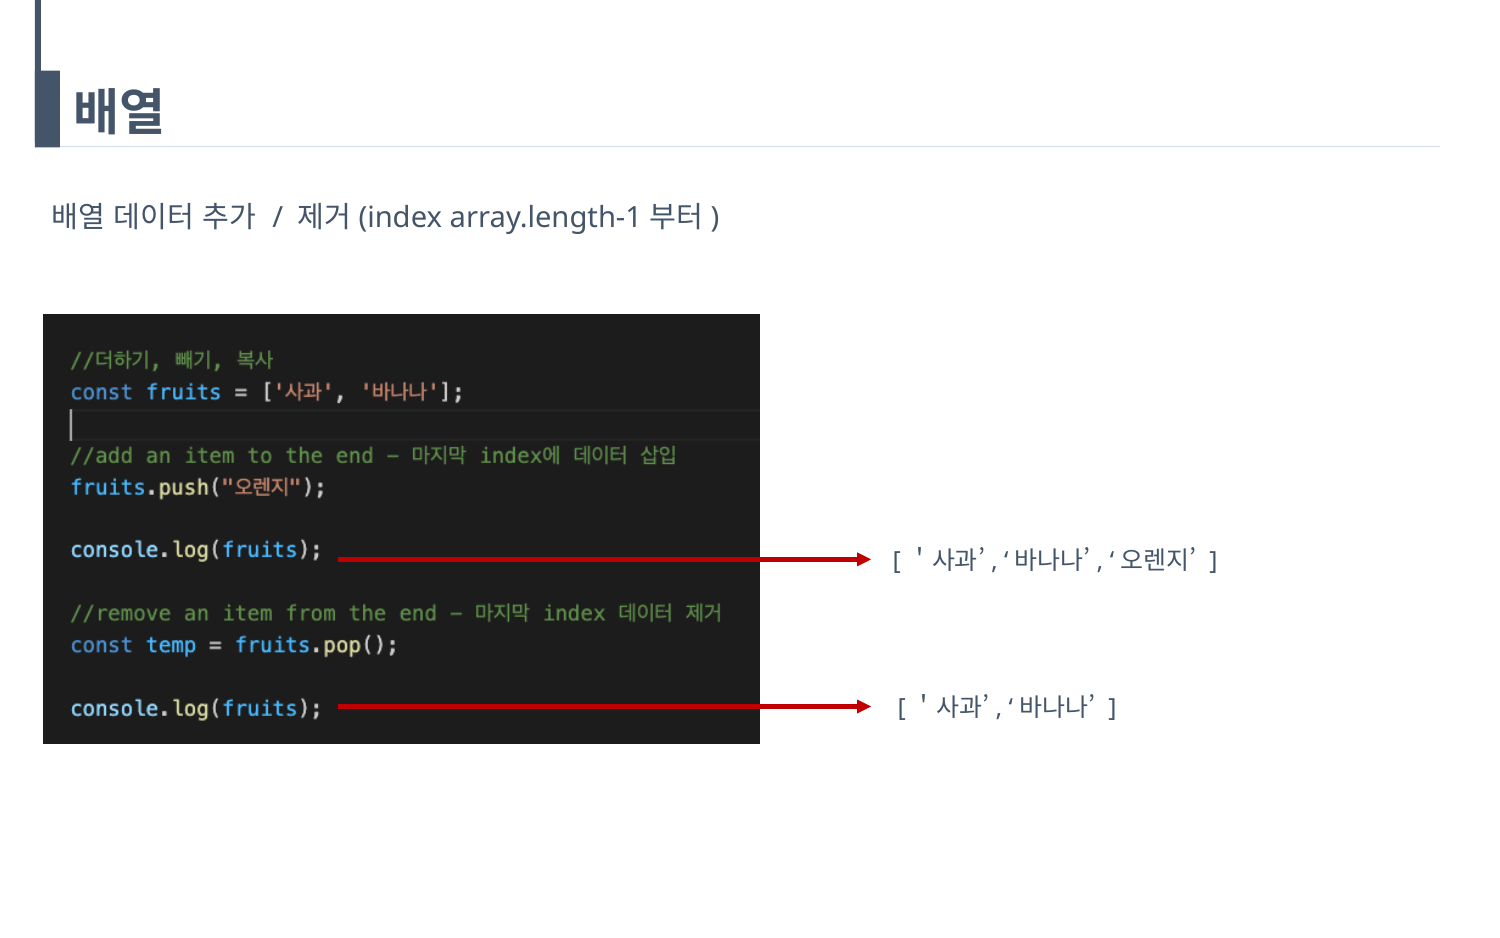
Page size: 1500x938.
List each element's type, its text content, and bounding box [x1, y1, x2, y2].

text_box 배열 데이터 추가 / 제거(index array.length-1부터) [36, 173, 1419, 241]
picture [43, 314, 760, 744]
text_box [＇사과’, ‘바나나’ ] [882, 684, 1132, 729]
title 배열 [58, 55, 1442, 174]
text_box [＇사과’, ‘바나나’, ‘오렌지’ ] [878, 537, 1233, 582]
